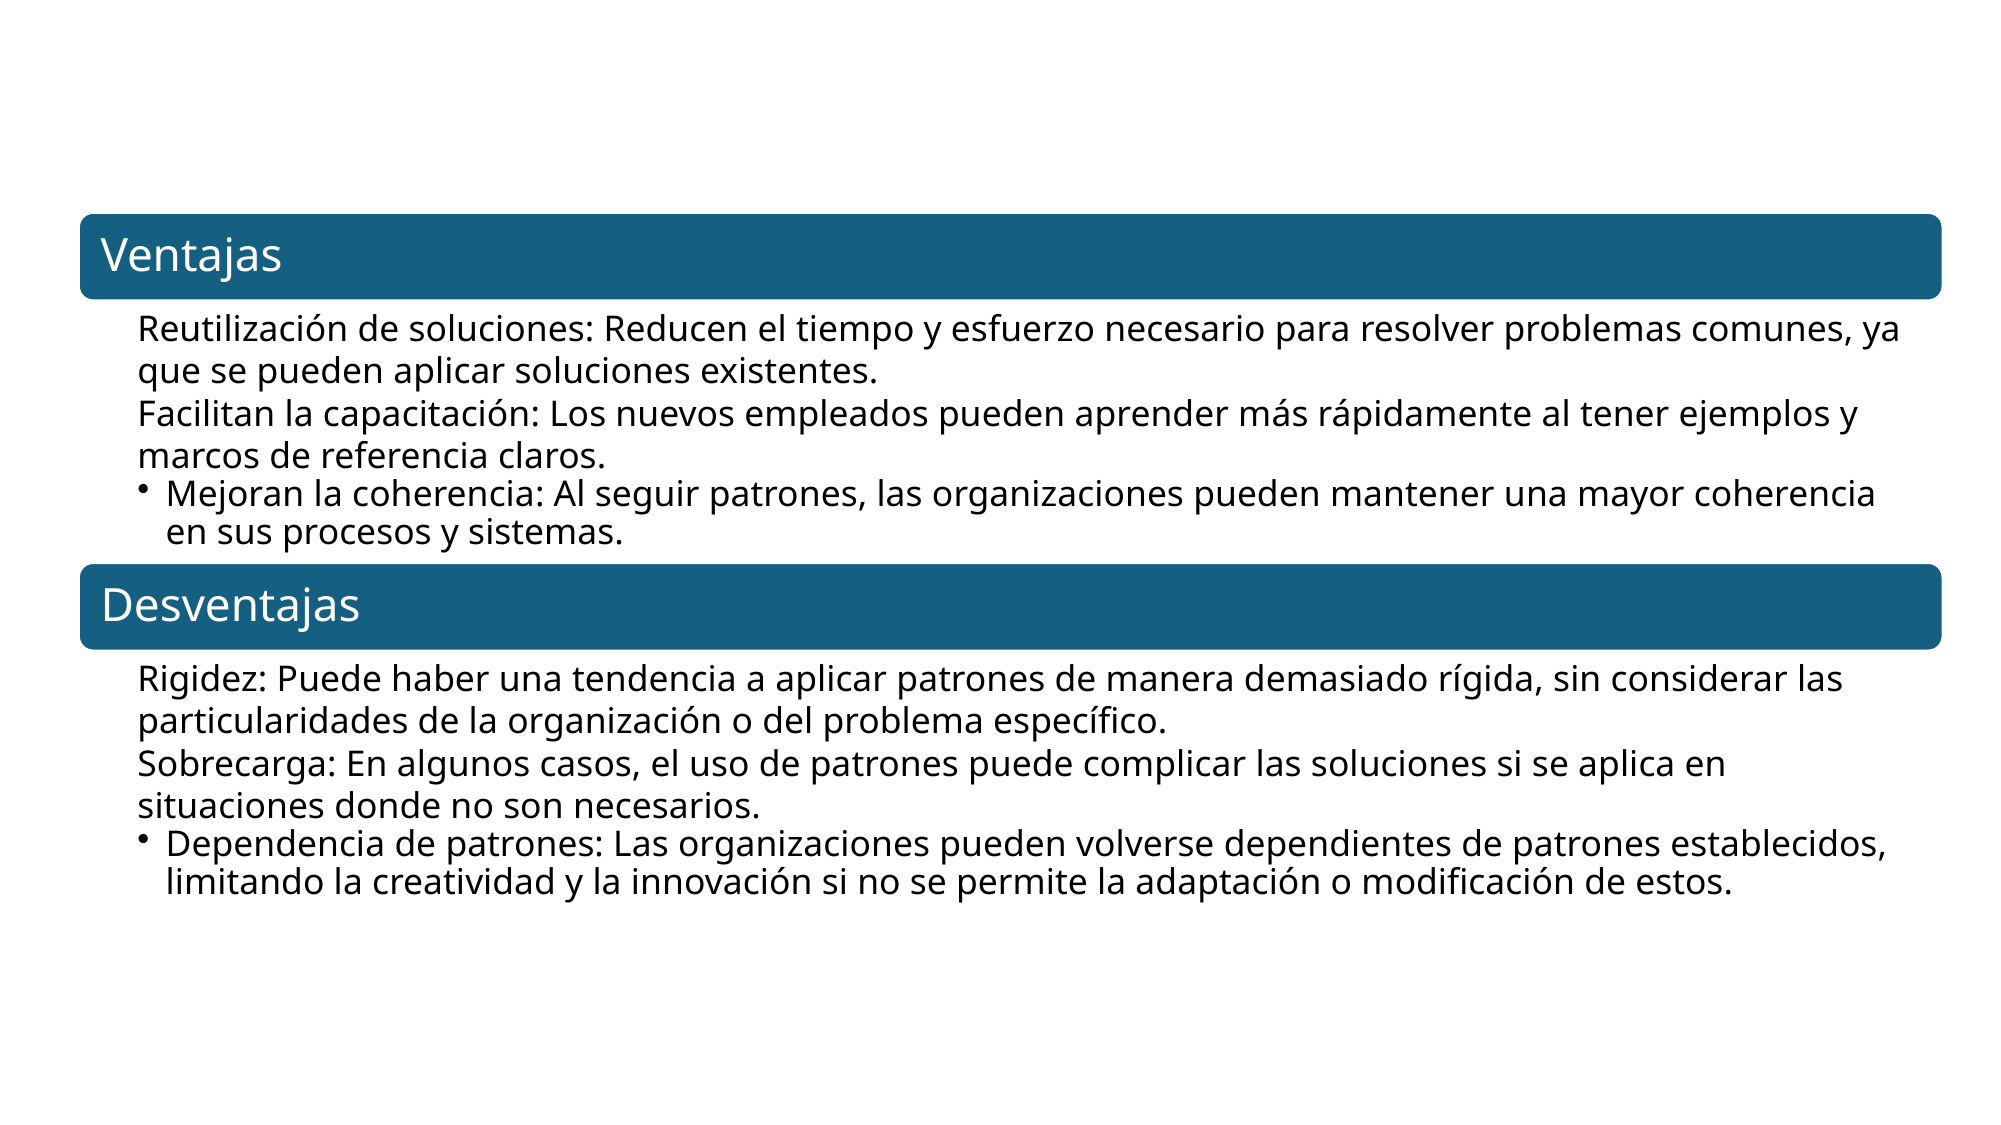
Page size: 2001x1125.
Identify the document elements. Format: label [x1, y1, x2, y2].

text_box [77, 190, 1944, 935]
